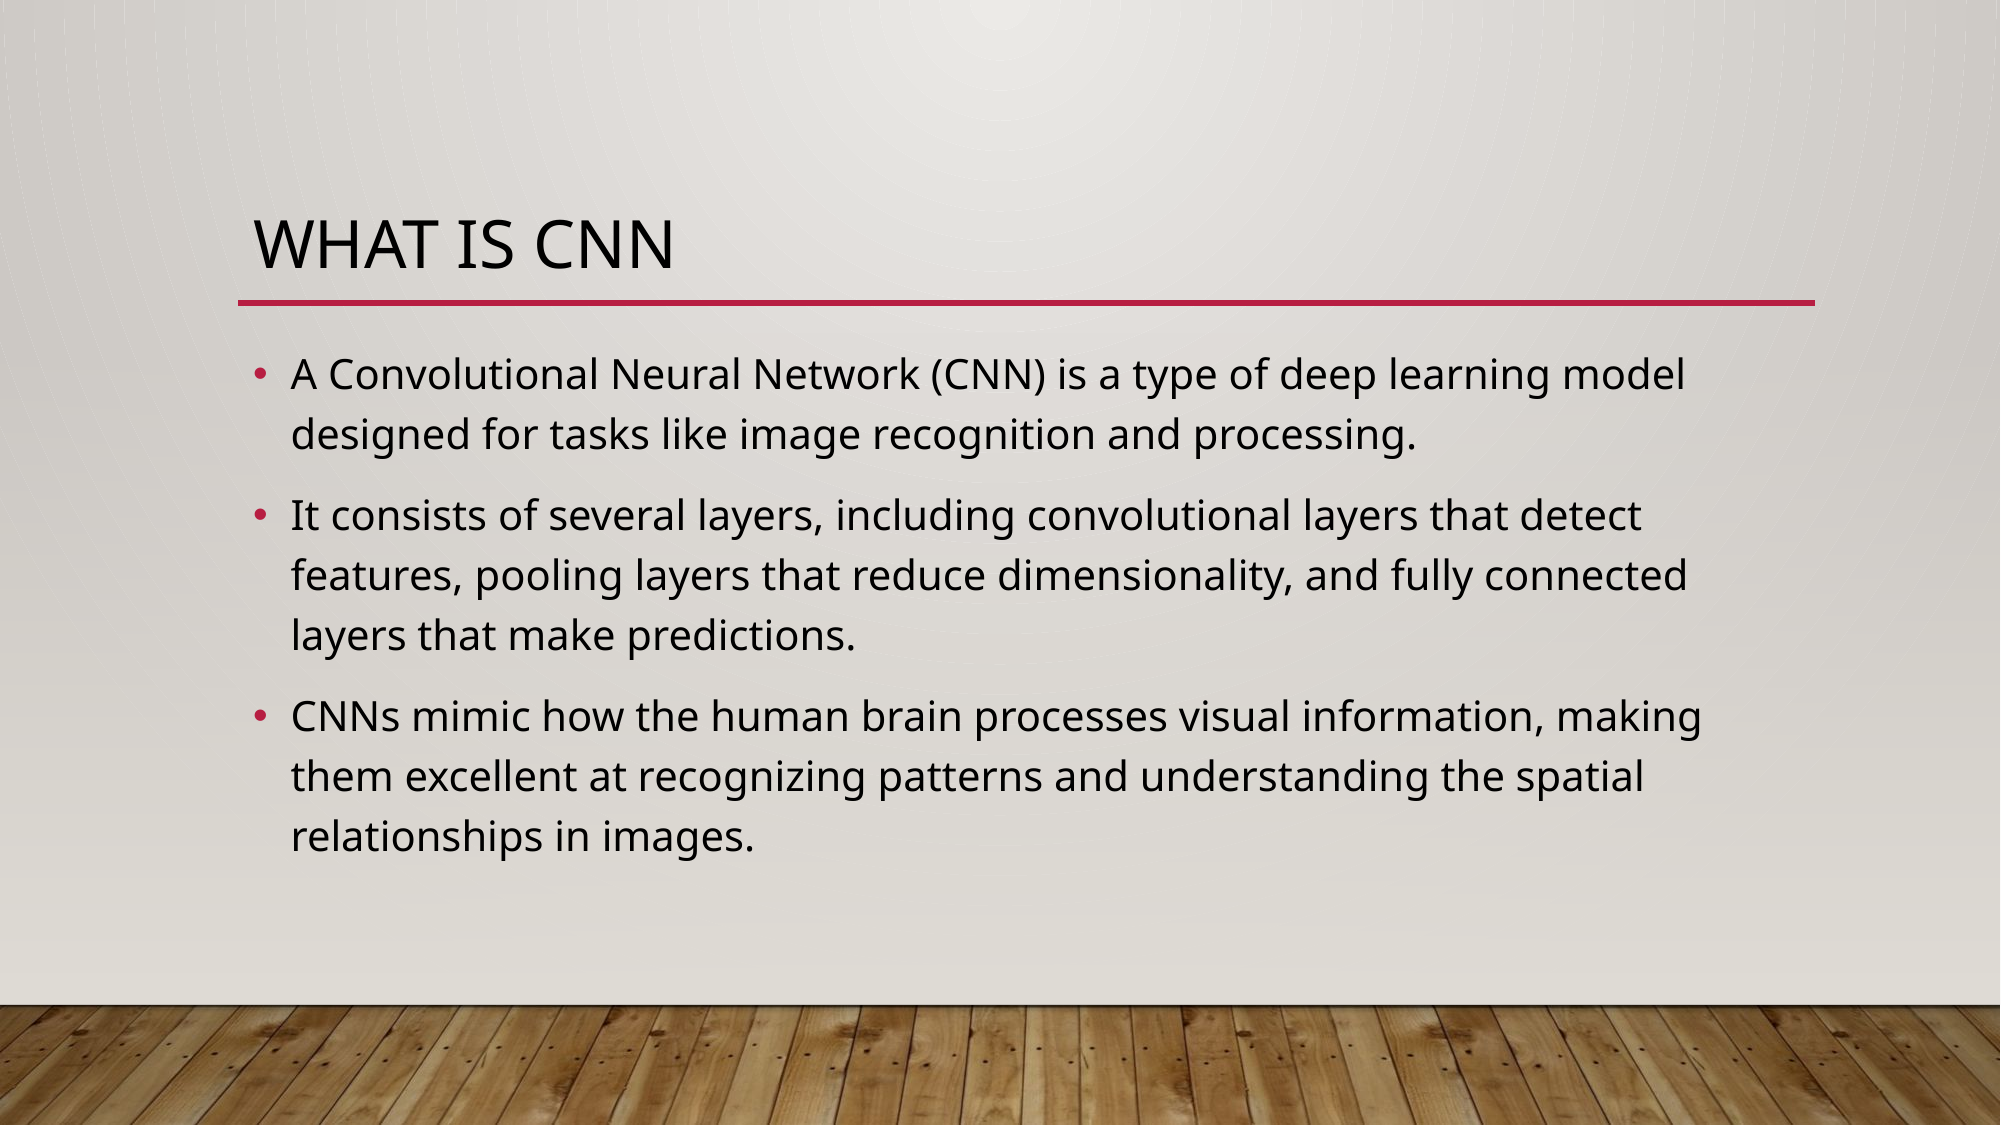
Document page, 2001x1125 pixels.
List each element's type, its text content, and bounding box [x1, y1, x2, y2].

title What is CNN [238, 131, 1814, 305]
list A Convolutional Neural Network (CNN) is a type of deep learning model designed for tasks like image recognition and processing. It consists of several layers, including convolutional layers that detect features, pooling layers that reduce dimensionality, and fully connected layers that make predictions. CNNs mimic how the human brain processes visual information, making them excellent at recognizing patterns and understanding the spatial relationships in images. [238, 330, 1814, 897]
picture [0, 1005, 2000, 1125]
